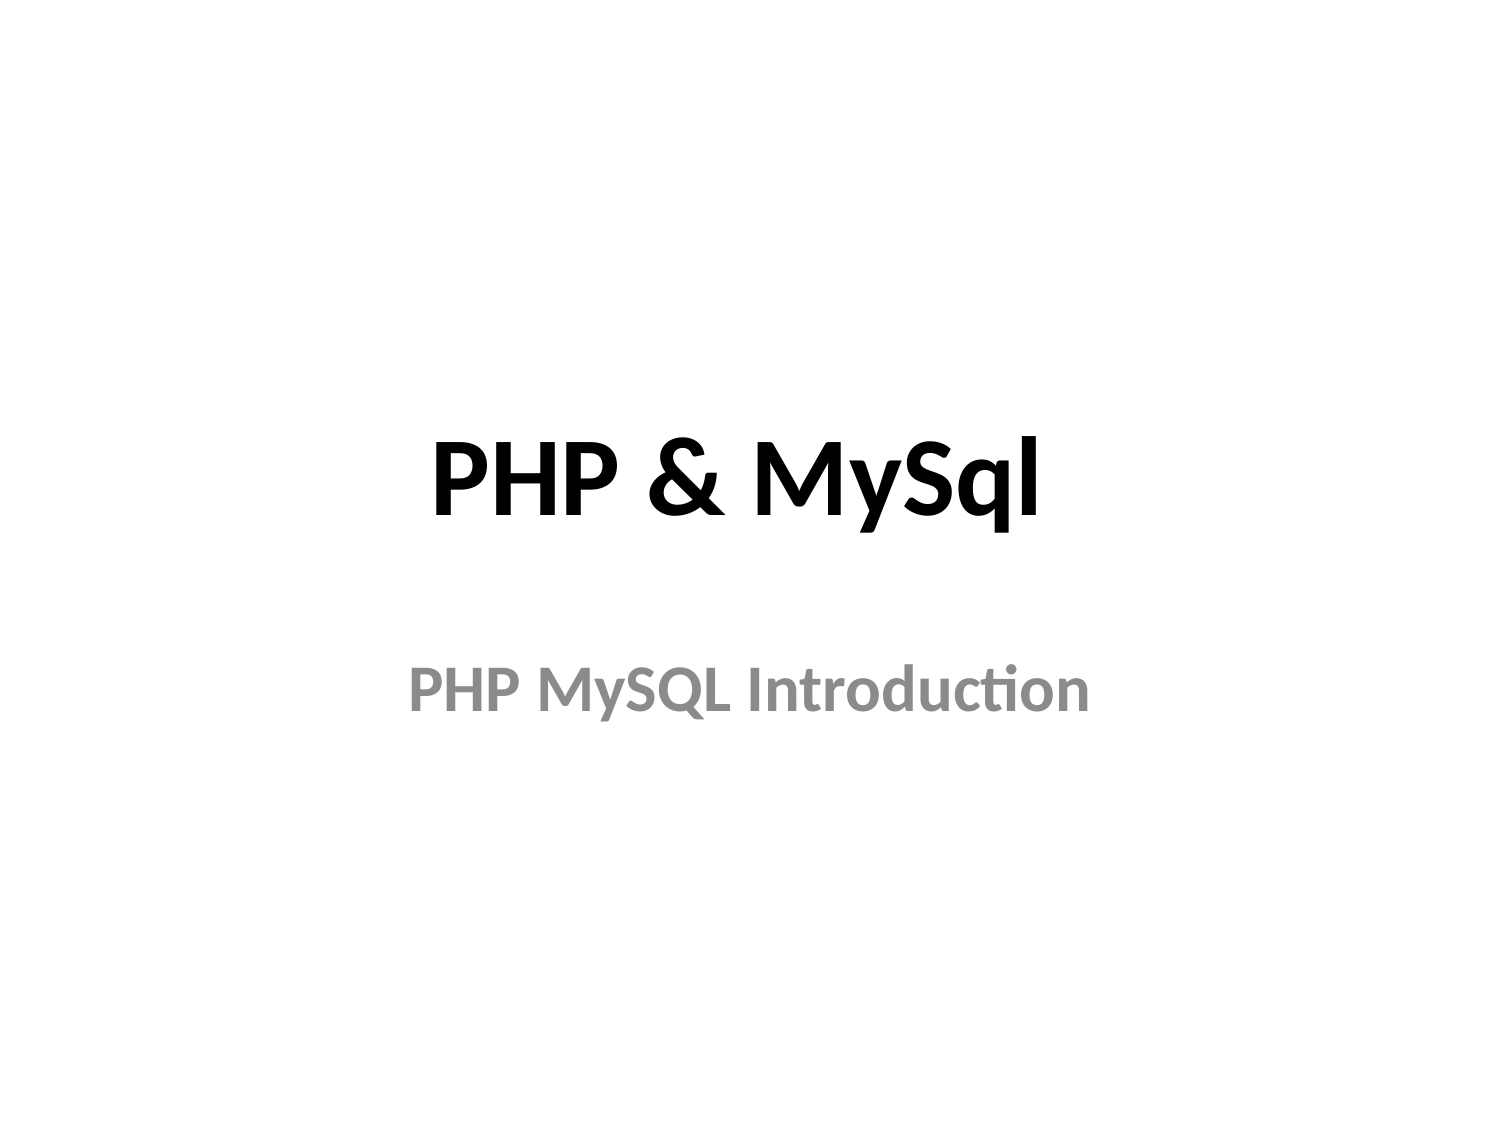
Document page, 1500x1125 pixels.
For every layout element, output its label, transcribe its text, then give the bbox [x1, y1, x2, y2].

title PHP & MySql [112, 349, 1388, 591]
subtitle PHP MySQL Introduction [225, 637, 1275, 925]
